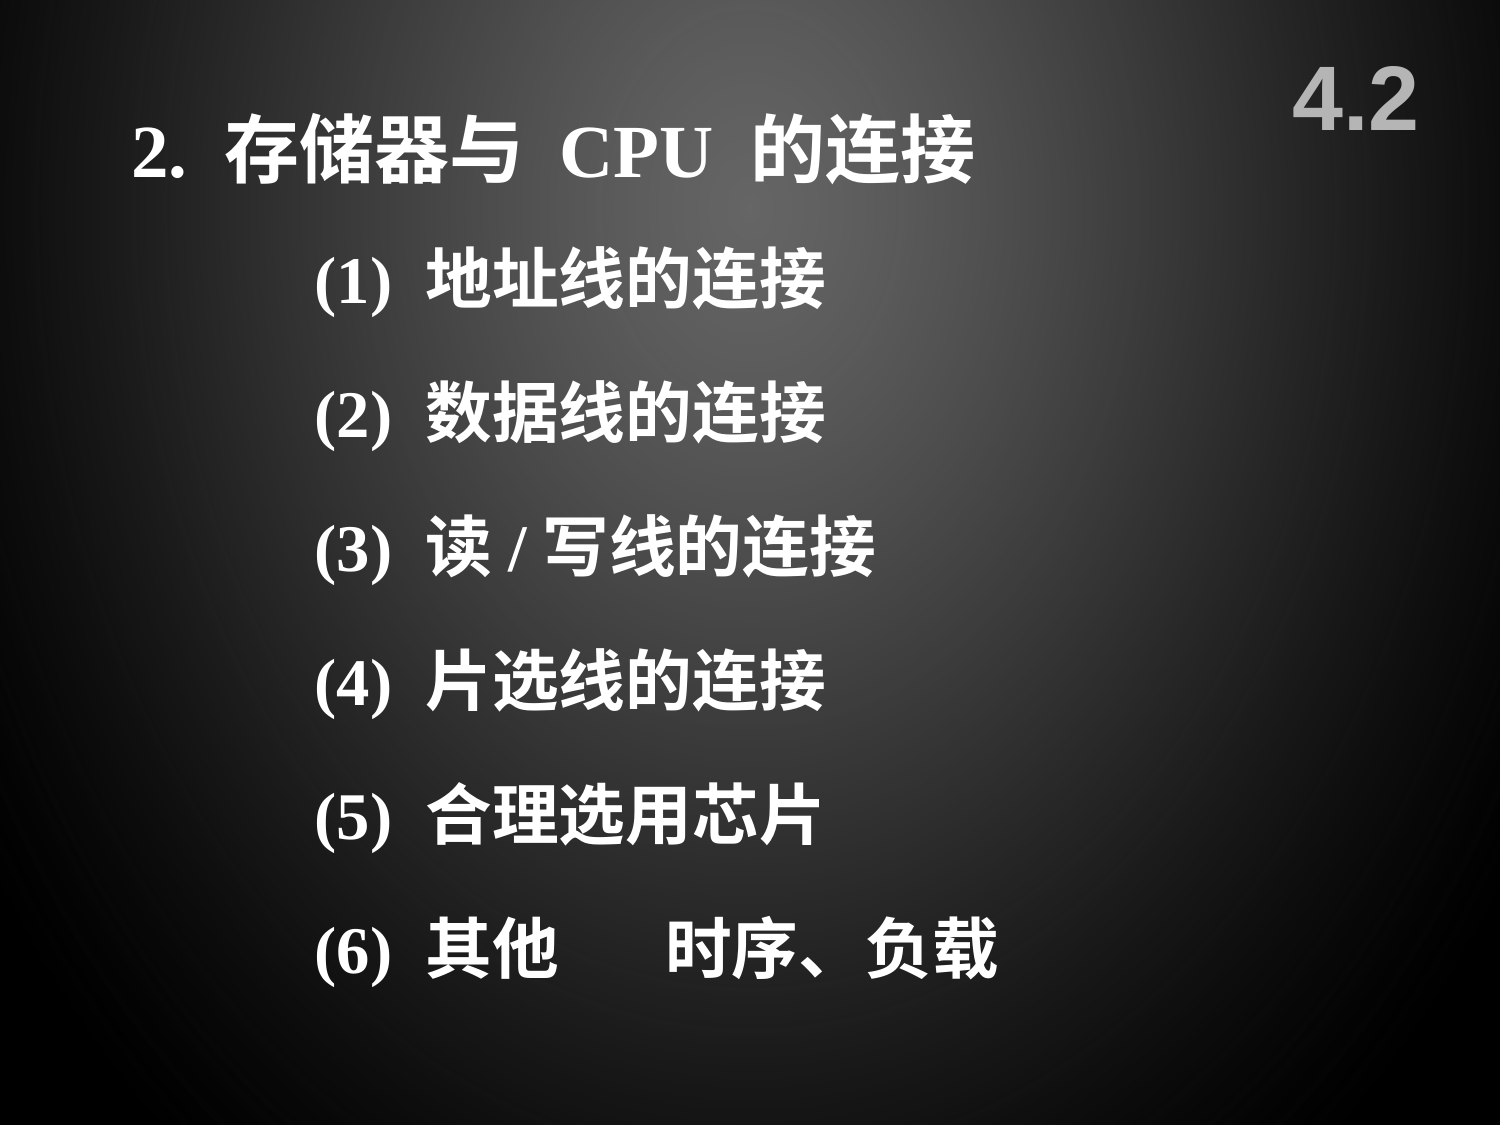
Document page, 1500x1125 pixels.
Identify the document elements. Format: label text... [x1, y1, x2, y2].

text_box (2) 数据线的连接 [299, 363, 1263, 459]
text_box (6) 其他 时序、负载 [299, 899, 1263, 995]
text_box 4.2 [1262, 24, 1450, 163]
text_box (1) 地址线的连接 [299, 229, 1263, 325]
text_box (5) 合理选用芯片 [299, 765, 1263, 861]
text_box (3) 读/写线的连接 [299, 497, 1263, 593]
text_box 2. 存储器与 CPU 的连接 [99, 94, 1006, 200]
picture [0, 0, 1500, 1125]
text_box (4) 片选线的连接 [299, 631, 1263, 727]
